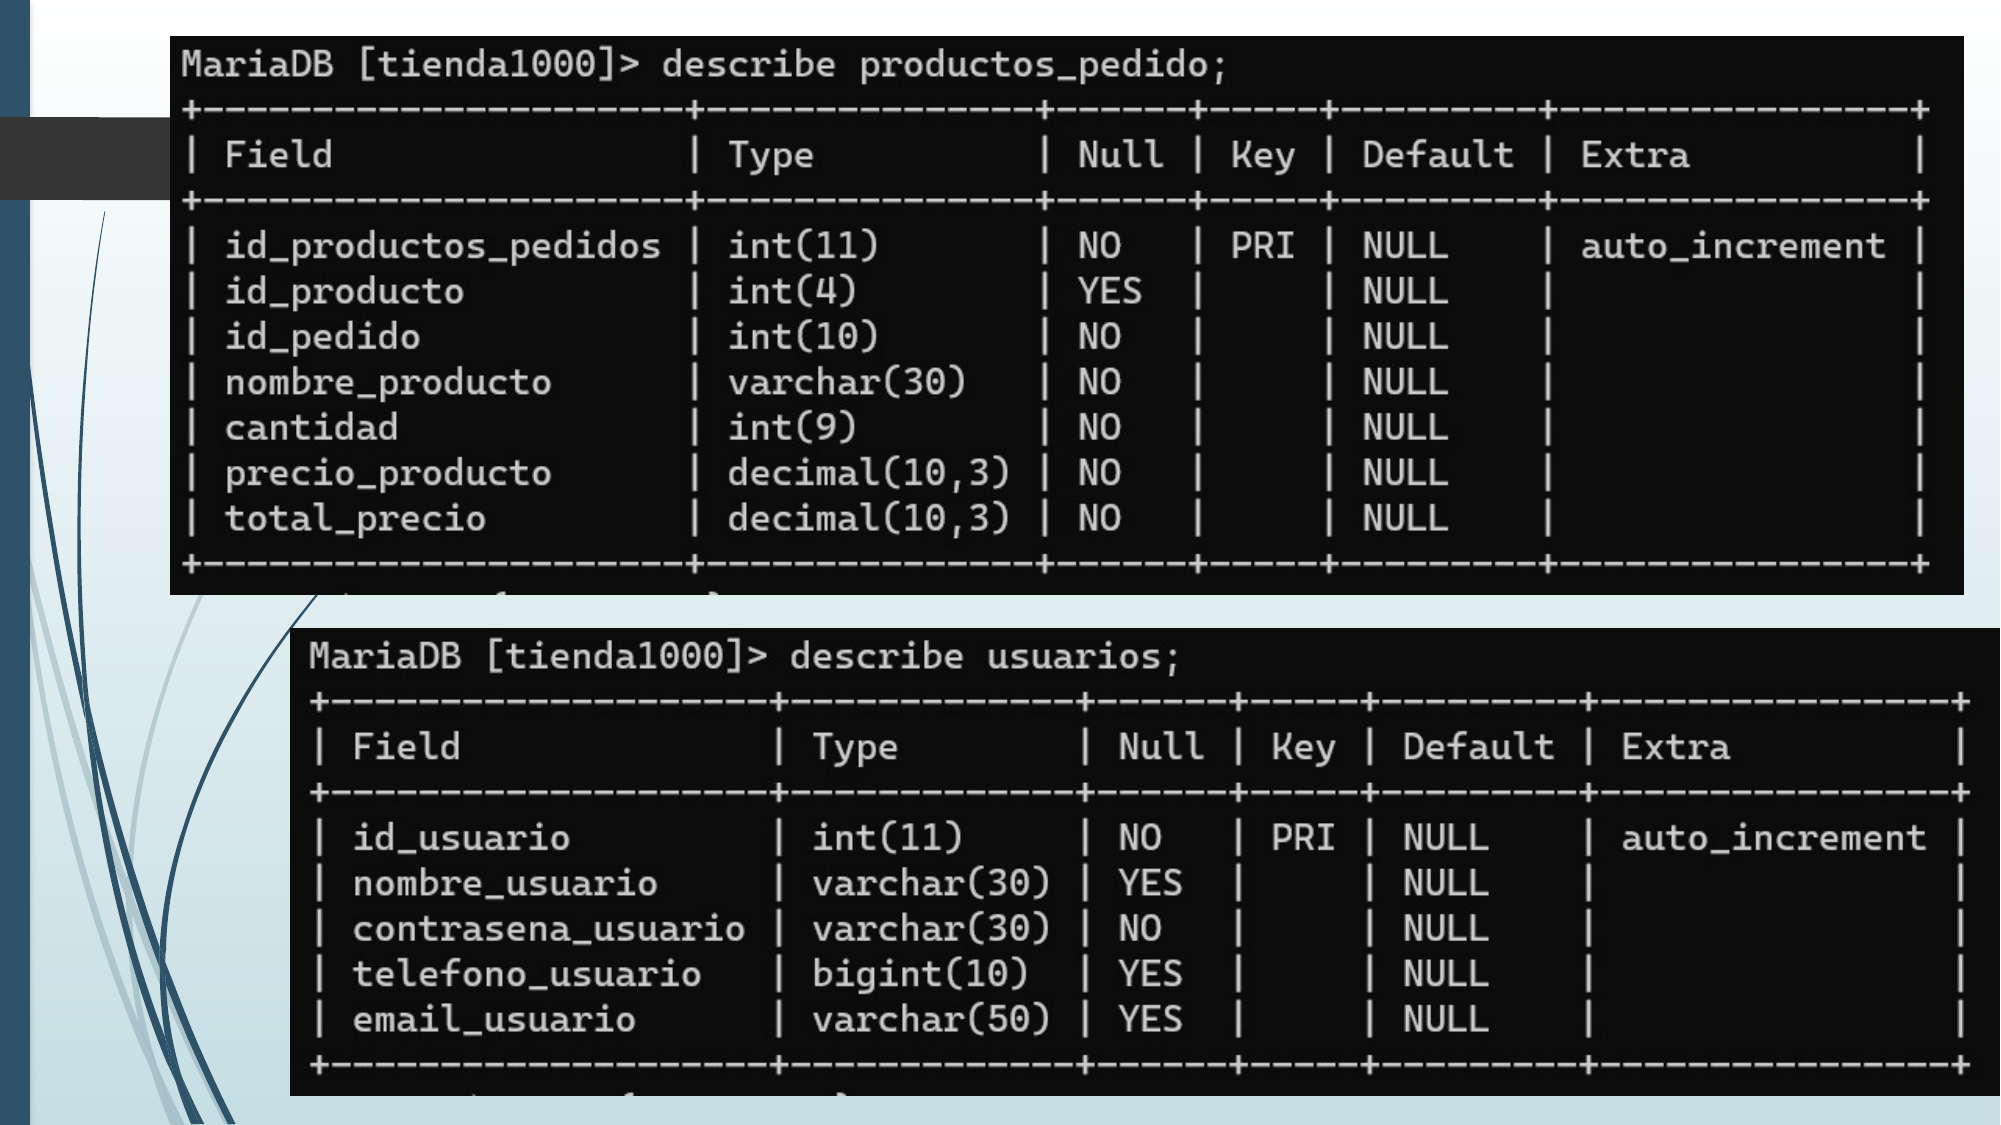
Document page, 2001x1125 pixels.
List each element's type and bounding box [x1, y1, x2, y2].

picture [290, 627, 2000, 1096]
picture [169, 36, 1964, 595]
